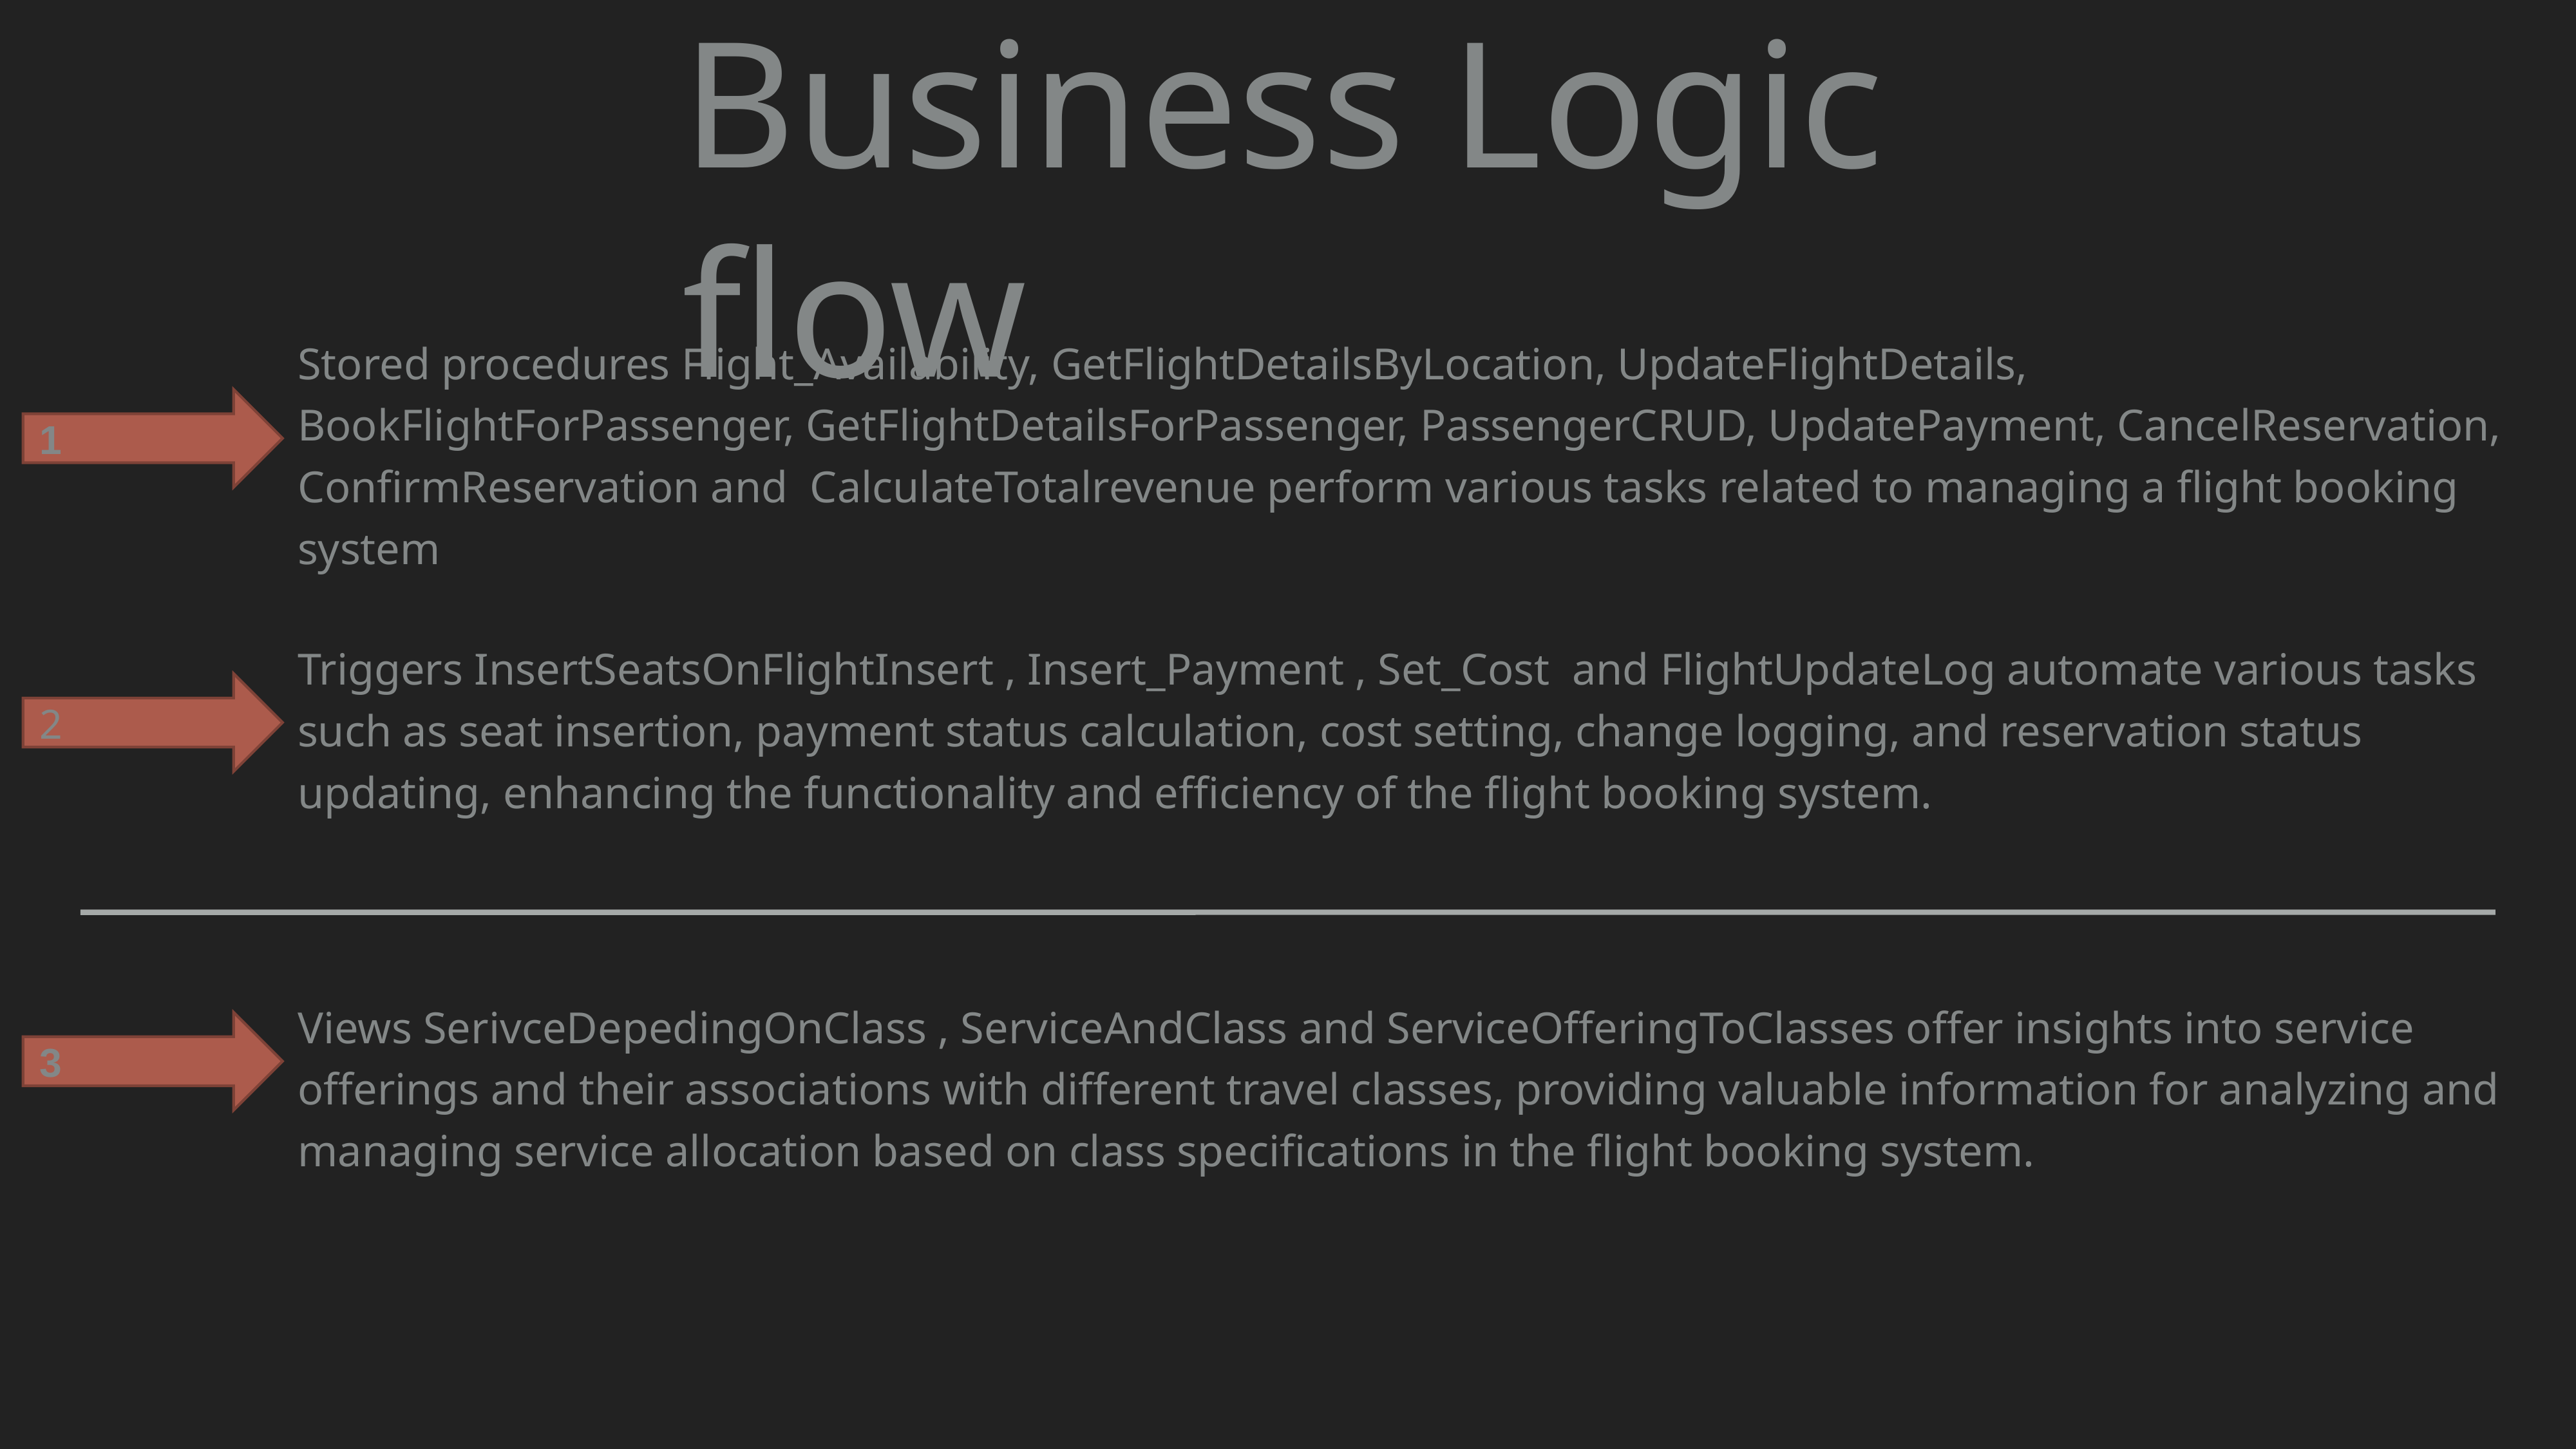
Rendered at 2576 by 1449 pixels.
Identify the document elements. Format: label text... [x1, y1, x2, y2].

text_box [23, 673, 283, 772]
text_box Stored procedures Flight_Availability, GetFlightDetailsByLocation, UpdateFlightDetails, BookFlightForPassenger, GetFlightDetailsForPassenger, PassengerCRUD, UpdatePayment, CancelReservation, ConfirmReservation and CalculateTotalrevenue perform various tasks related to managing a flight booking system [292, 321, 2543, 579]
text_box Business Logic flow [677, 0, 1899, 321]
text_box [23, 389, 283, 488]
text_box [23, 1012, 283, 1111]
text_box Views SerivceDepedingOnClass , ServiceAndClass and ServiceOfferingToClasses offer insights into service offerings and their associations with different travel classes, providing valuable information for analyzing and managing service allocation based on class specifications in the flight booking system. [292, 985, 2543, 1181]
text_box Triggers InsertSeatsOnFlightInsert , Insert_Payment , Set_Cost and FlightUpdateLog automate various tasks such as seat insertion, payment status calculation, cost setting, change logging, and reservation status updating, enhancing the functionality and efficiency of the flight booking system. [292, 626, 2543, 823]
